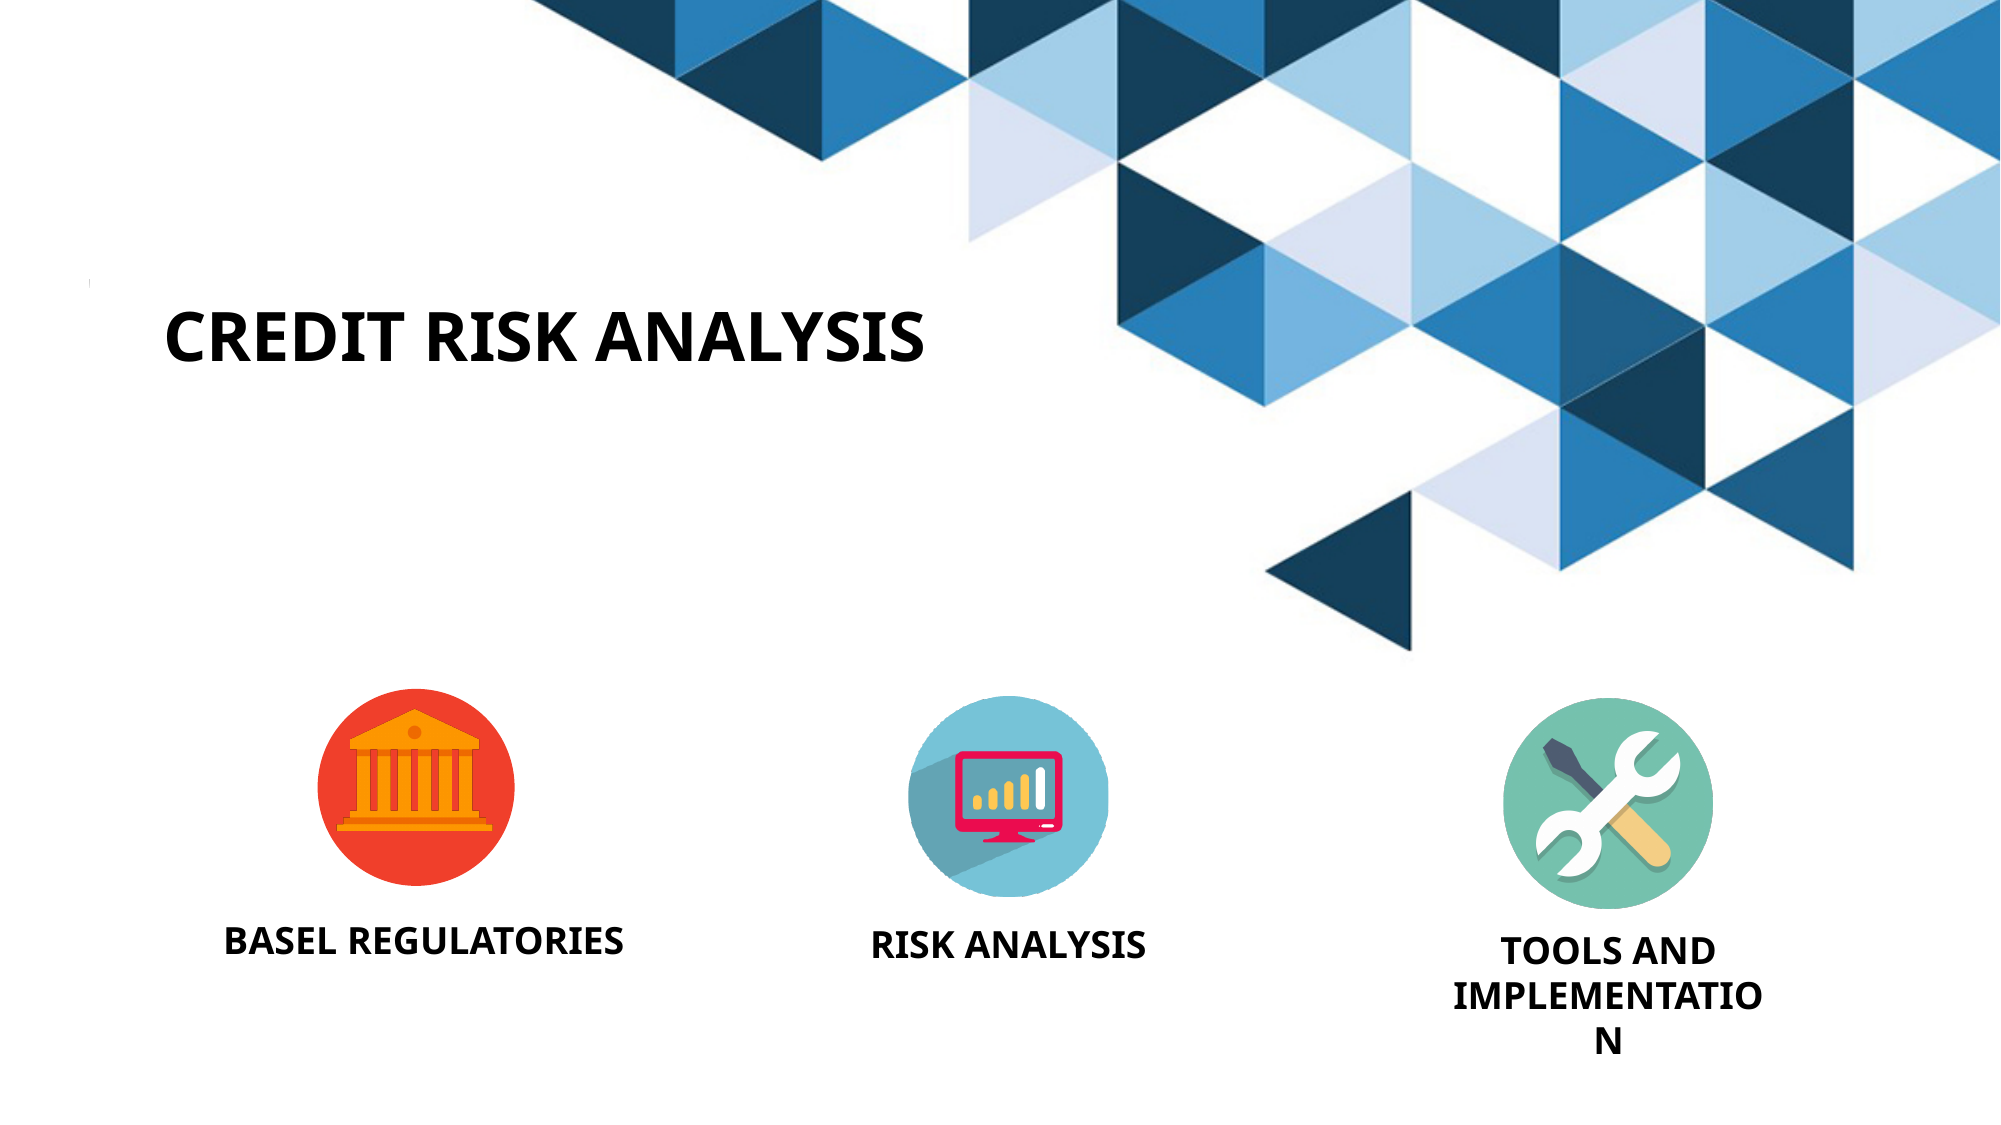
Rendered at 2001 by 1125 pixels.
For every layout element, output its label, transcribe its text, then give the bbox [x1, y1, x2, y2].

picture [0, 0, 2001, 1125]
text_box CREDIT RISK ANALYSIS [89, 271, 1000, 408]
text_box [101, 661, 1899, 1045]
